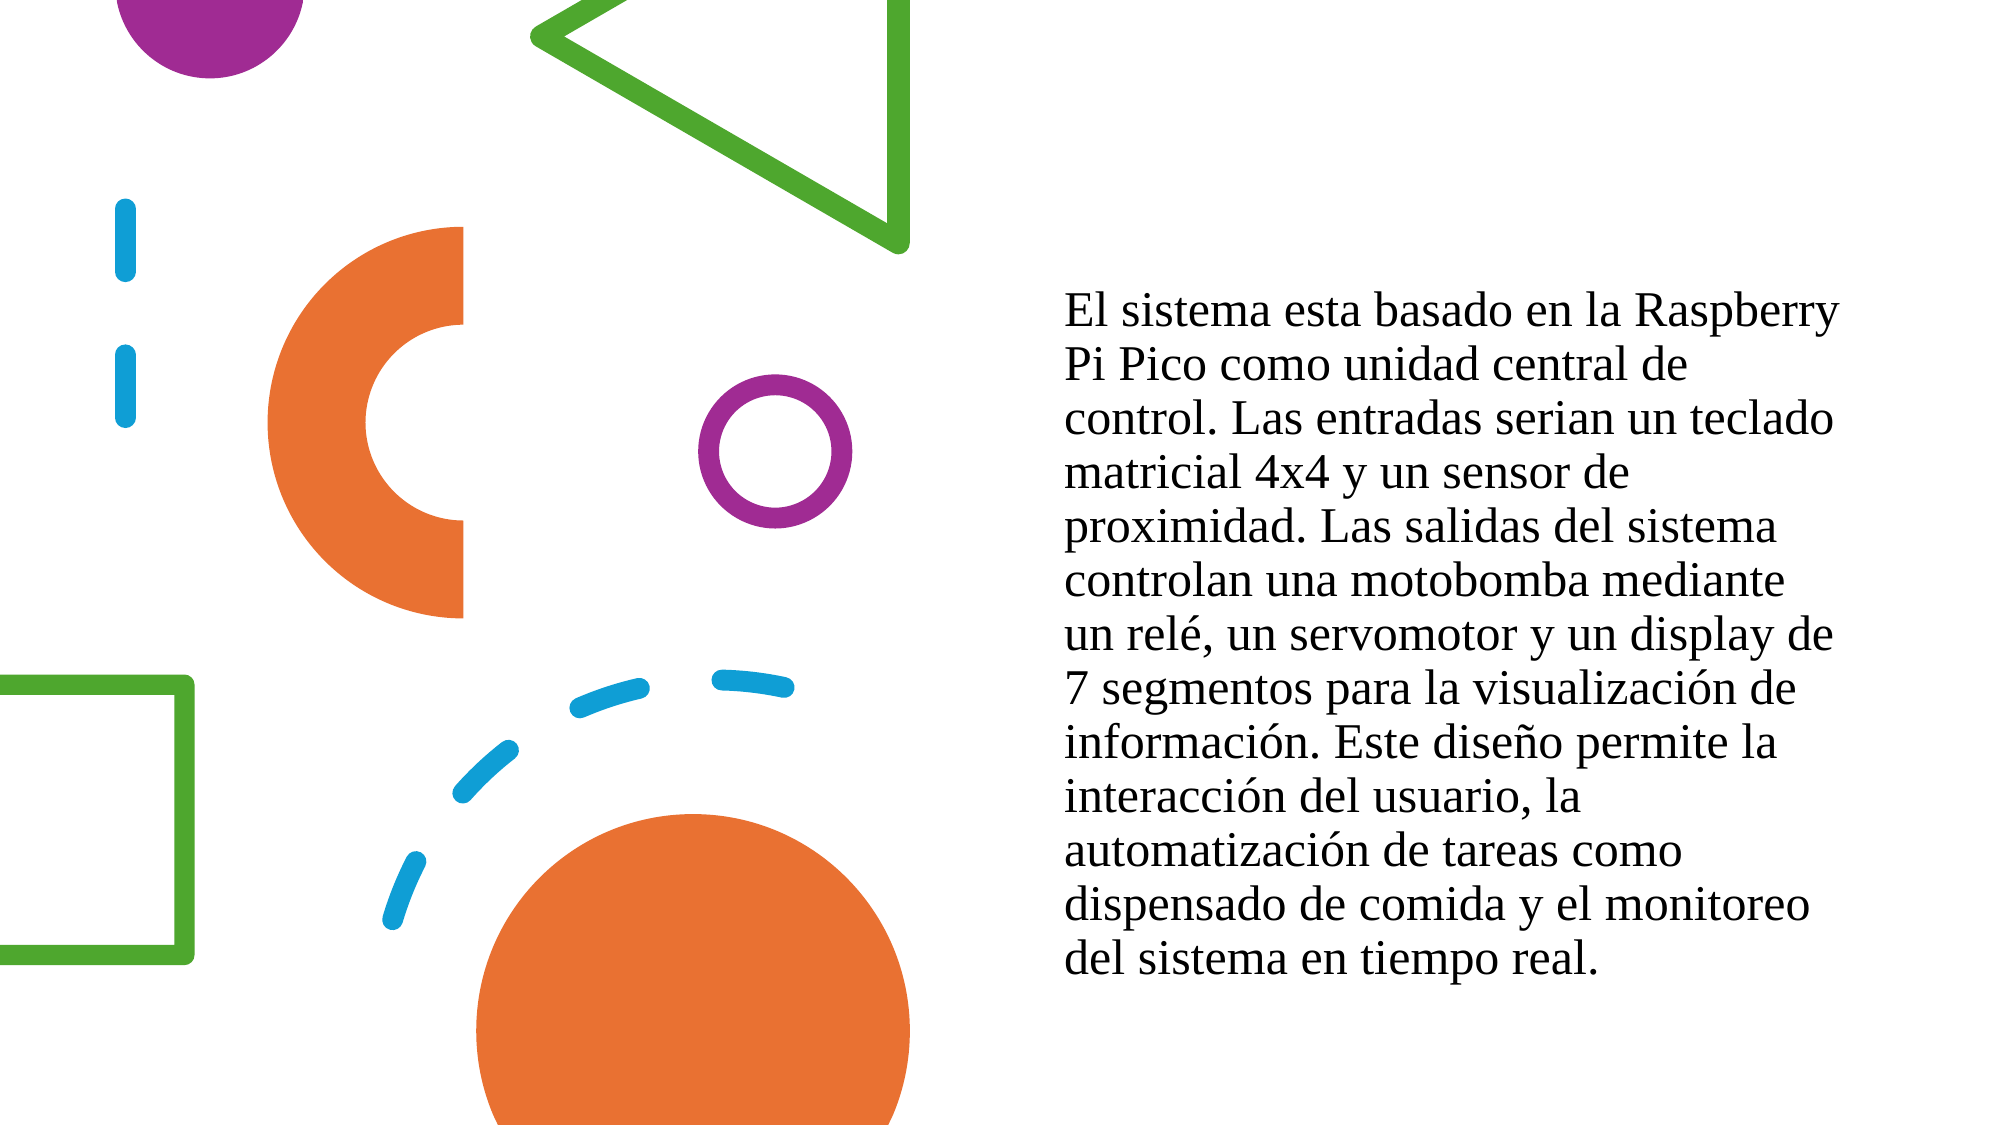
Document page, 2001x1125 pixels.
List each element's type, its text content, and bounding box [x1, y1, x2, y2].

text_box [530, 0, 910, 255]
text_box [385, 678, 786, 1015]
title El sistema esta basado en la Raspberry Pi Pico como unidad central de control. Las entradas serian un teclado matricial 4x4 y un sensor de proximidad. Las salidas del sistema controlan una motobomba mediante un relé, un servomotor y un display de 7 segmentos para la visualización de información. Este diseño permite la interacción del usuario, la automatización de tareas como dispensado de comida y el monitoreo del sistema en tiempo real. [1049, 142, 1861, 993]
text_box [115, 0, 305, 80]
text_box [707, 383, 844, 520]
text_box [266, 225, 465, 621]
text_box [0, 0, 2000, 1125]
text_box [0, 674, 195, 966]
text_box [474, 821, 912, 1125]
